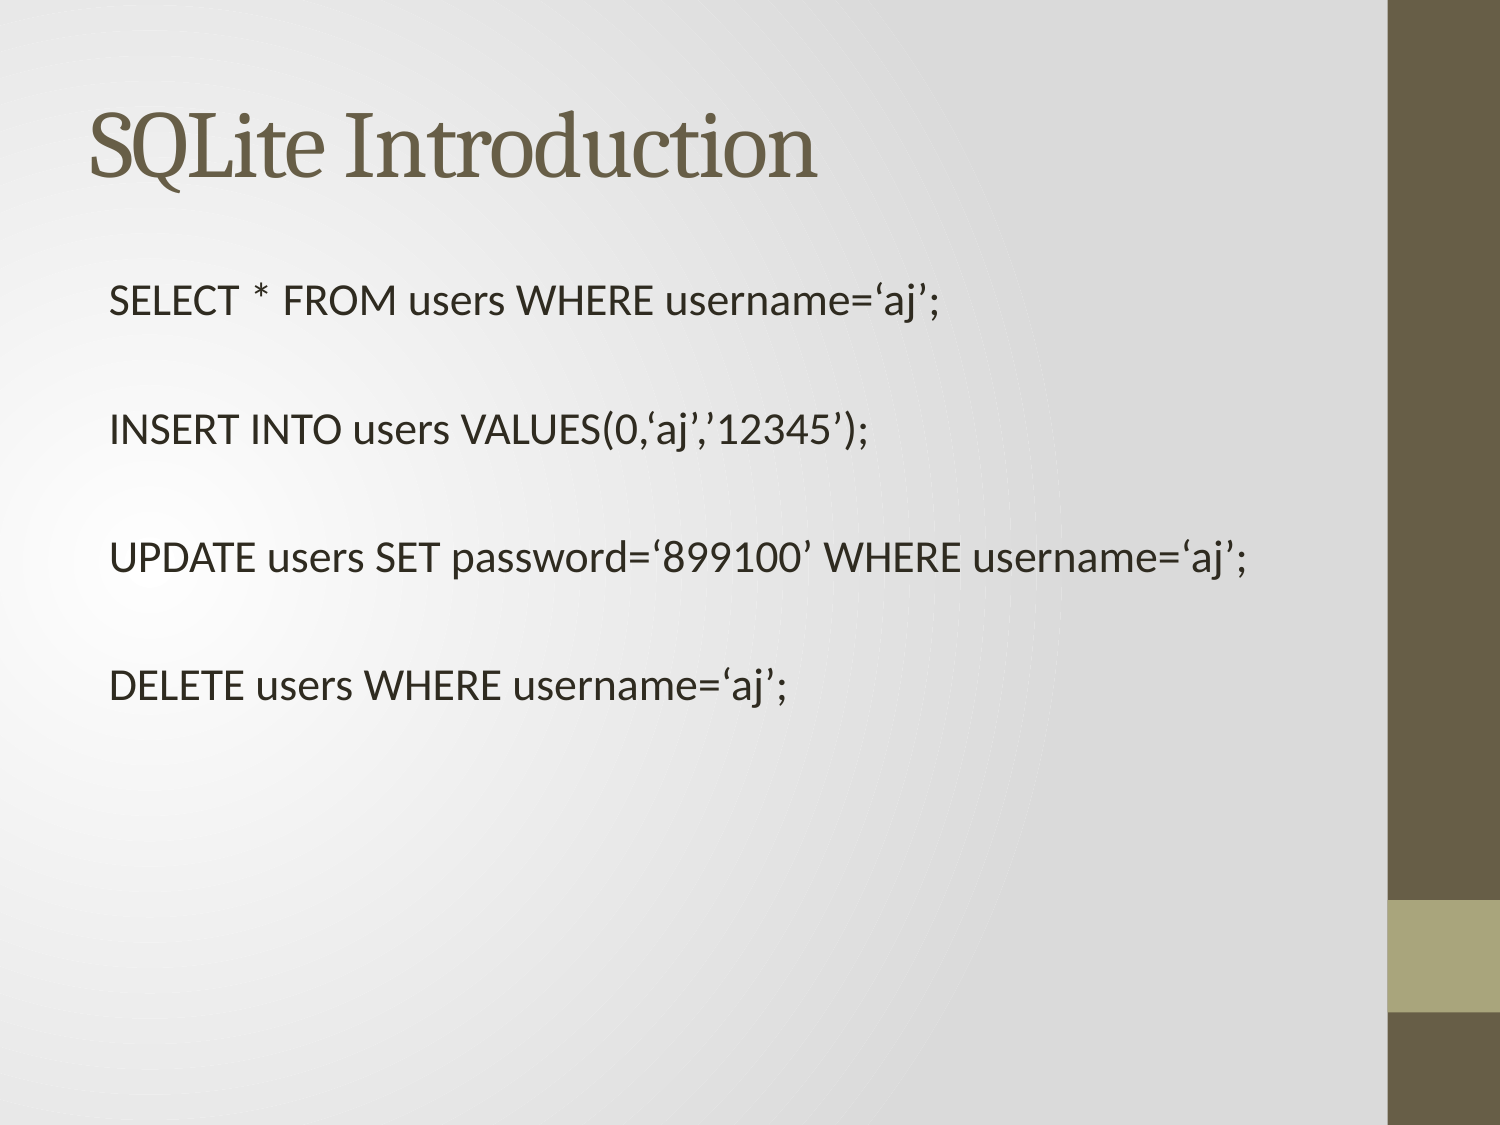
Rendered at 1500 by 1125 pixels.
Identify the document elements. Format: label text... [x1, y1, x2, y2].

title SQLite Introduction [75, 45, 1325, 233]
list SELECT * FROM users WHERE username=‘aj’; INSERT INTO users VALUES(0,‘aj’,’12345’); UPDATE users SET password=‘899100’ WHERE username=‘aj’; DELETE users WHERE username=‘aj’; [75, 262, 1325, 1050]
